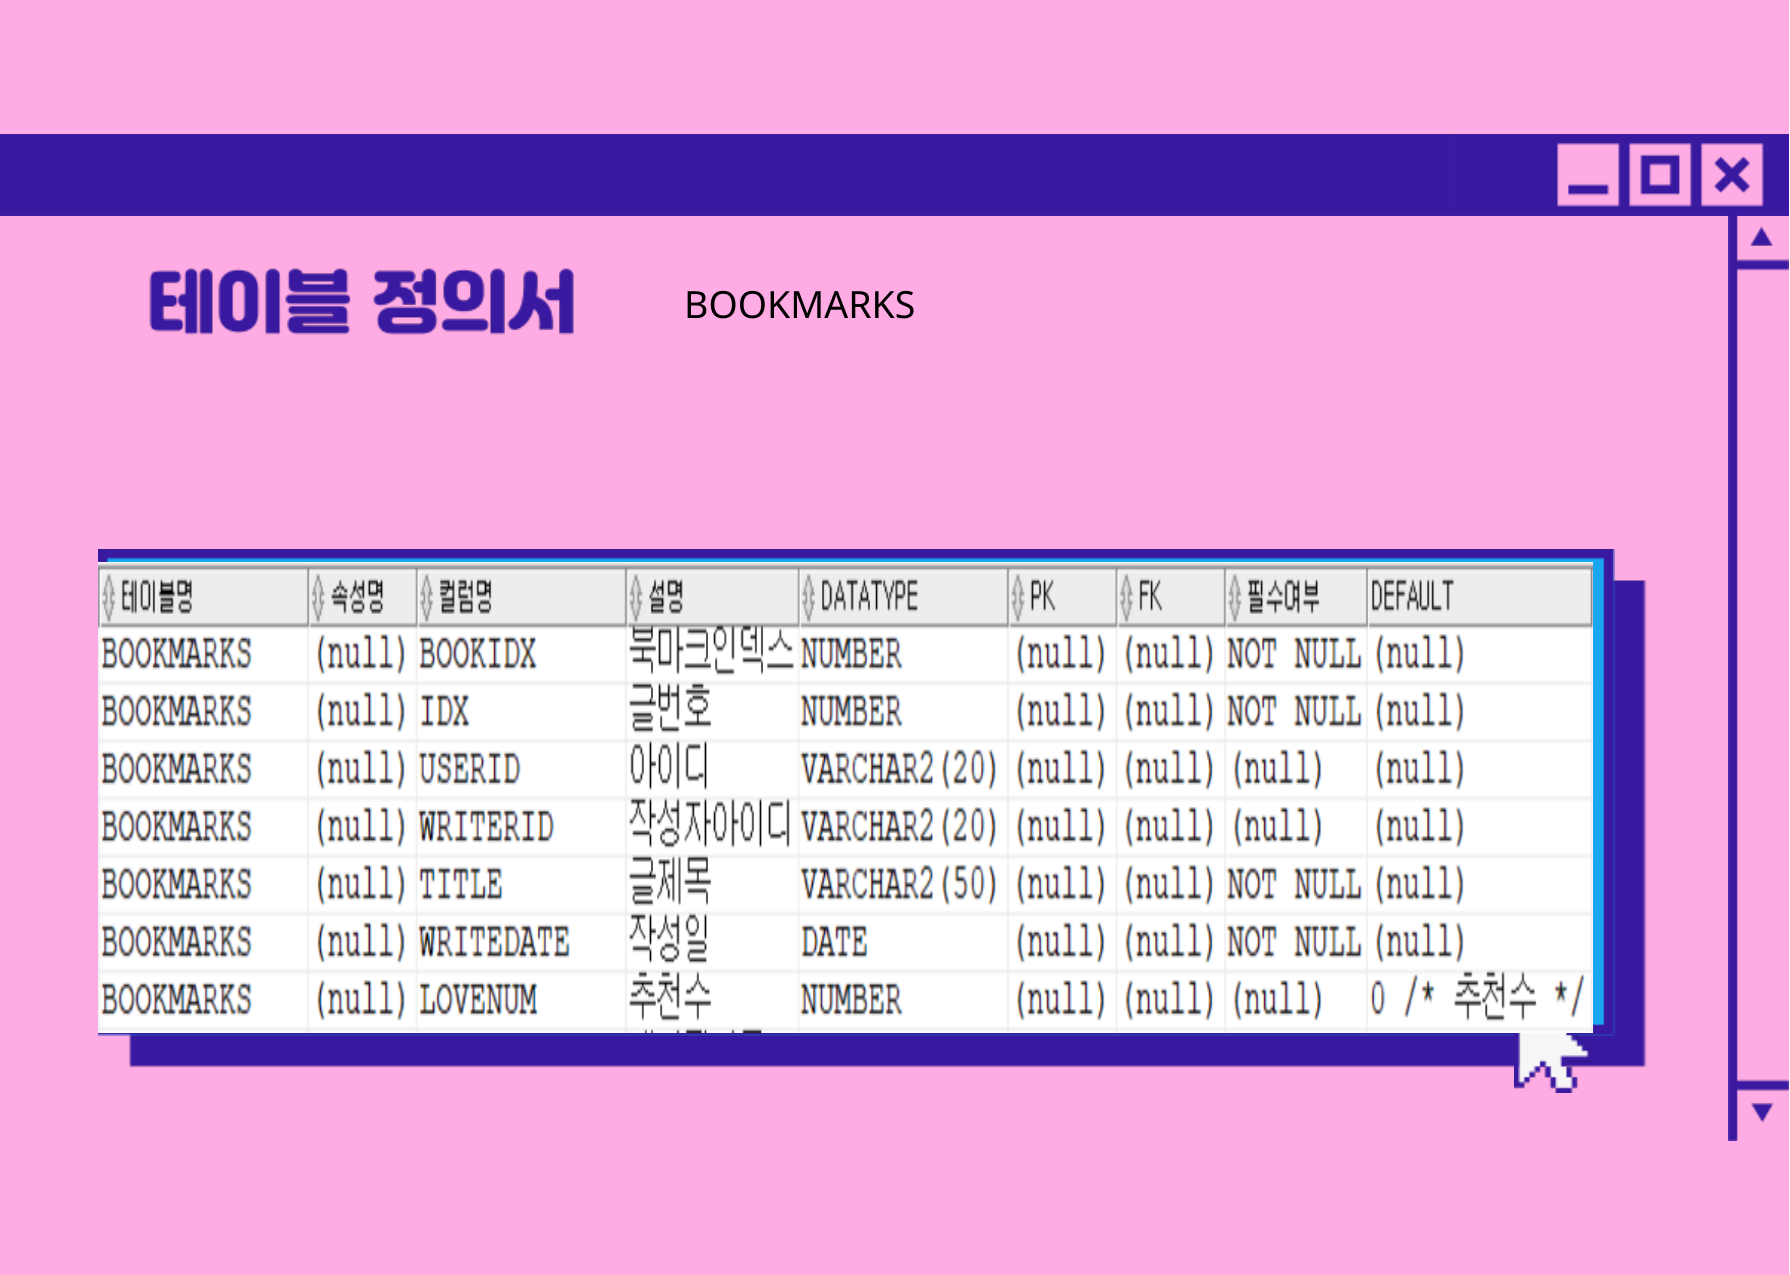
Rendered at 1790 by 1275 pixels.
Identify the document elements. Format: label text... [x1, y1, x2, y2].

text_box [1513, 1041, 1593, 1093]
picture [0, 241, 1790, 1275]
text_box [0, 133, 1789, 216]
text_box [1728, 227, 1789, 1141]
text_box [98, 548, 1615, 1036]
text_box BOOKMARKS [669, 273, 970, 334]
